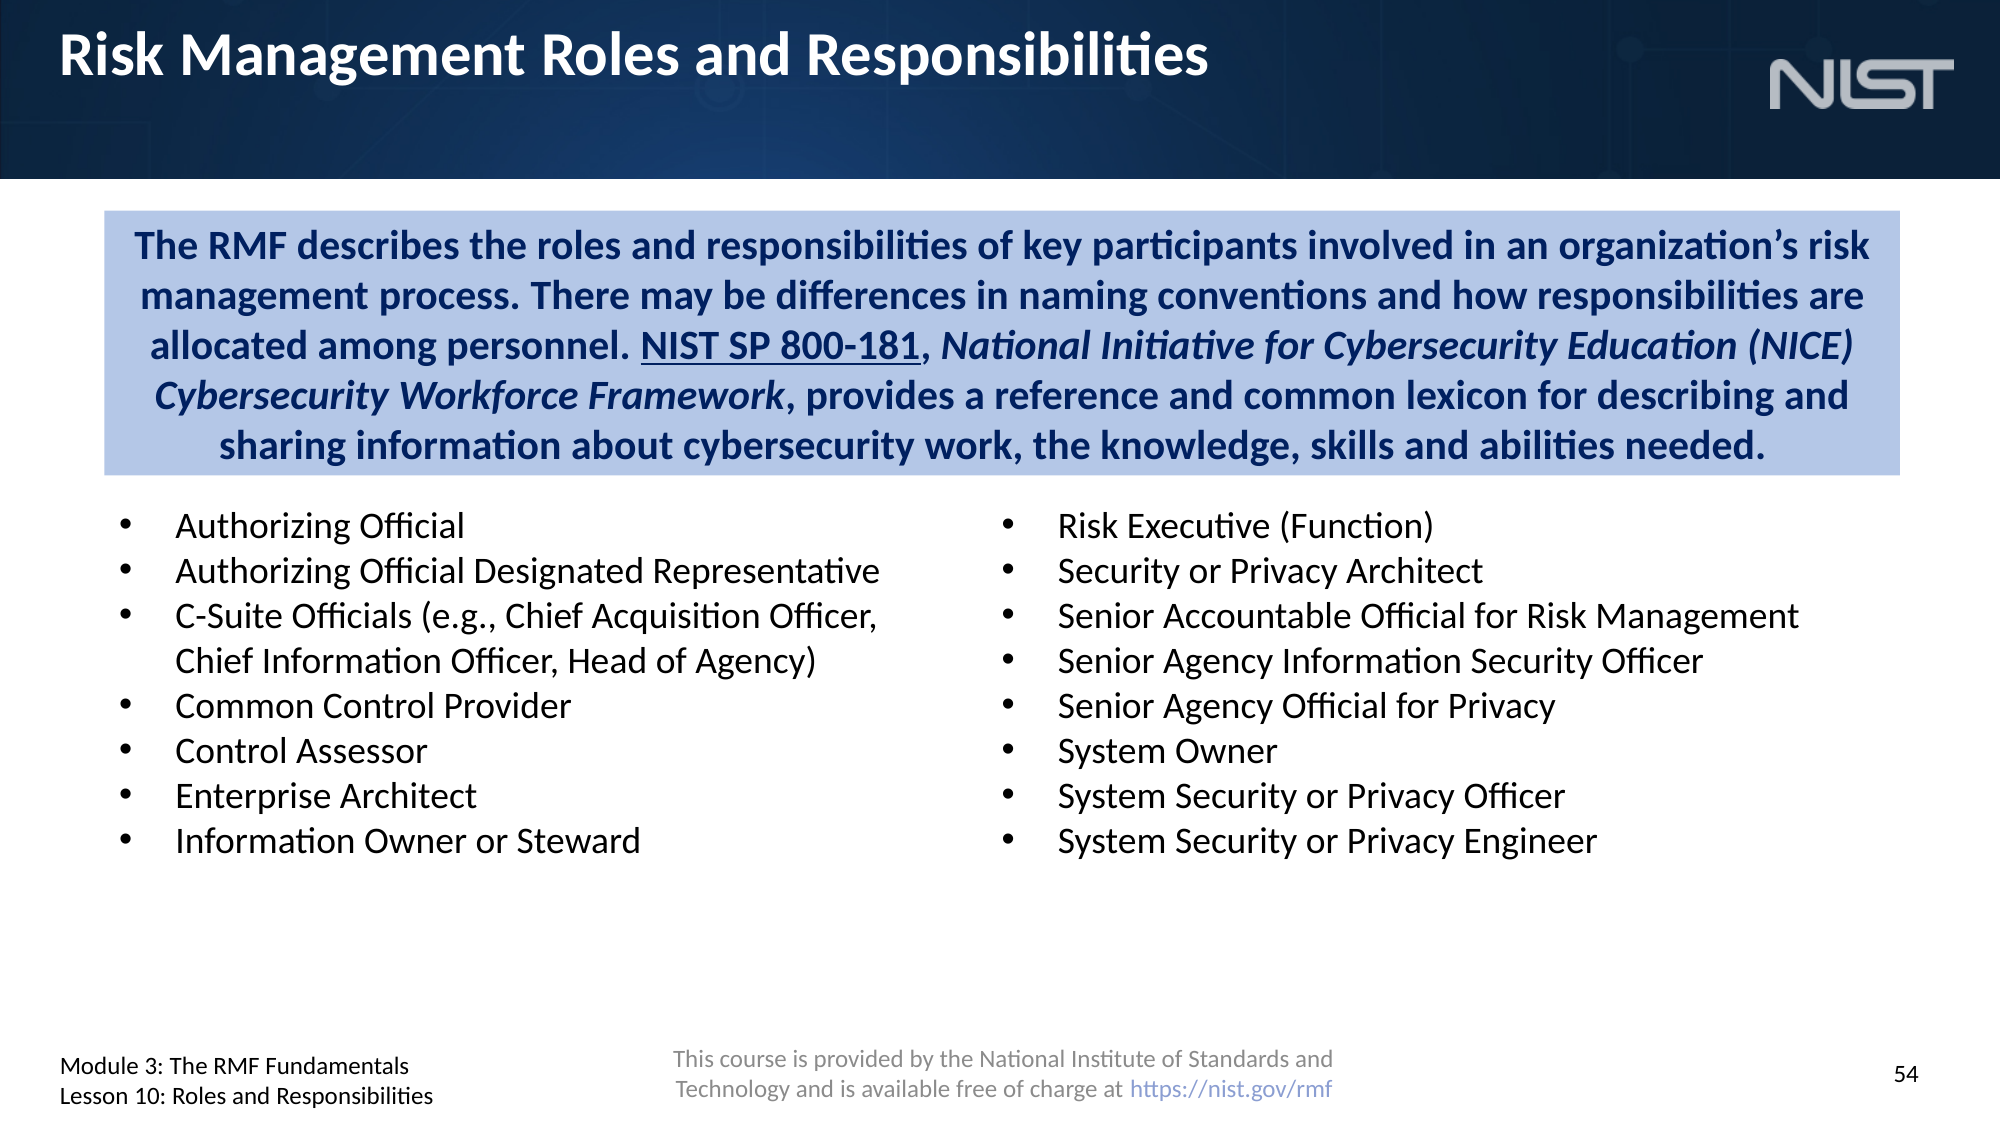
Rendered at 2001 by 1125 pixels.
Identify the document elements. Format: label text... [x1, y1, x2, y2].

text_box Module 3: The RMF Fundamentals Lesson 10: Roles and Responsibilities [44, 1049, 645, 1110]
text_box Risk Executive (Function) Security or Privacy Architect Senior Accountable Official for Risk Management Senior Agency Information Security Officer Senior Agency Official for Privacy System Owner System Security or Privacy Officer System Security or Privacy Engineer [986, 493, 1839, 1125]
picture [0, 0, 2000, 179]
title Risk Management Roles and Responsibilities [45, 14, 1710, 175]
text_box The RMF describes the roles and responsibilities of key participants involved in an organization’s risk management process. There may be differences in naming conventions and how responsibilities are allocated among personnel. NIST SP 800-181, National Initiative for Cybersecurity Education (NICE) Cybersecurity Workforce Framework, provides a reference and common lexicon for describing and sharing information about cybersecurity work, the knowledge, skills and abilities needed. [104, 210, 1900, 476]
list Authorizing Official Authorizing Official Designated Representative C-Suite Officials (e.g., Chief Acquisition Officer, Chief Information Officer, Head of Agency) Common Control Provider Control Assessor Enterprise Architect Information Owner or Steward [104, 493, 959, 997]
slide_number 54 [1839, 1050, 1934, 1110]
